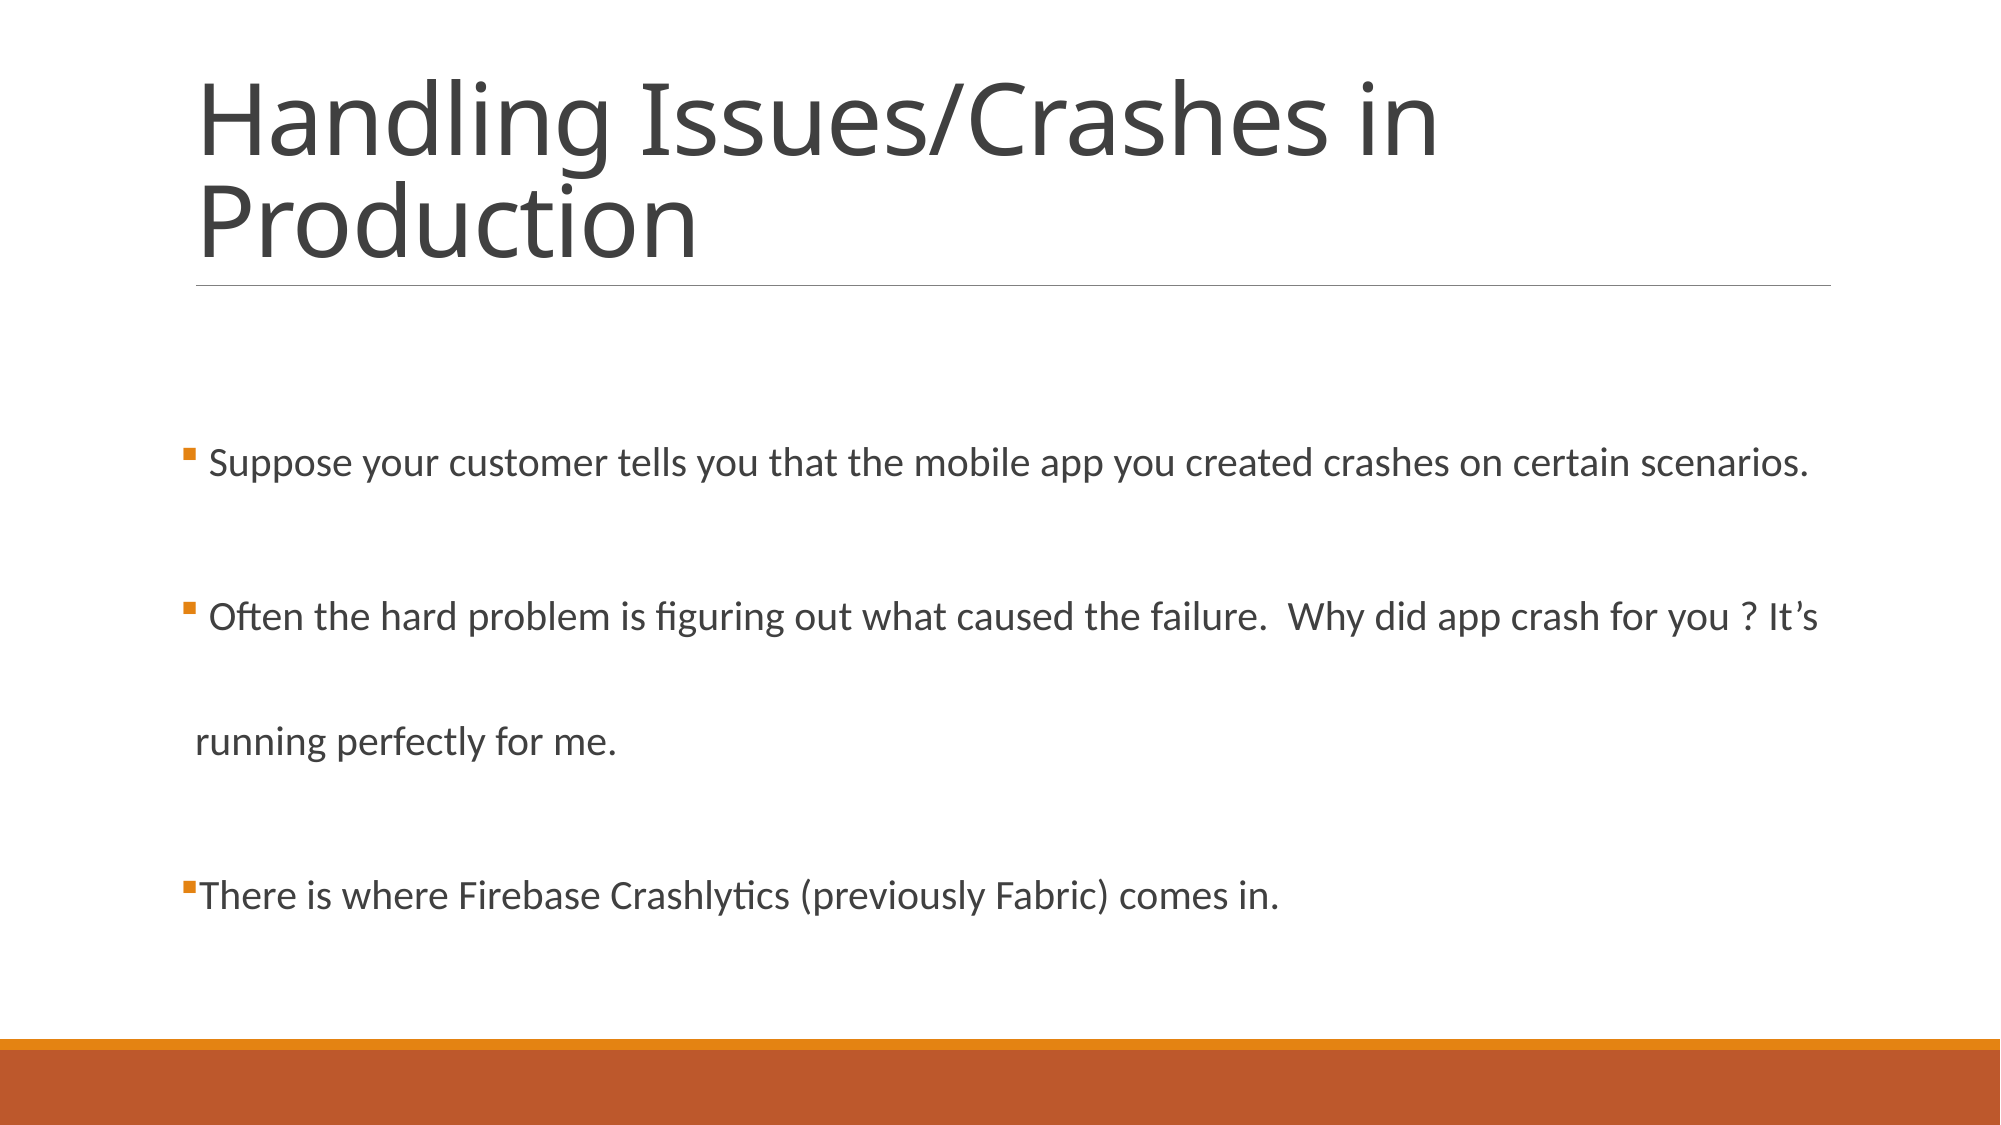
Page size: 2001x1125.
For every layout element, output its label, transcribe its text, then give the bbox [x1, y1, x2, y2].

title Handling Issues/Crashes in Production [180, 47, 1830, 285]
list Suppose your customer tells you that the mobile app you created crashes on certain scenarios. Often the hard problem is figuring out what caused the failure. Why did app crash for you ? It’s running perfectly for me. There is where Firebase Crashlytics (previously Fabric) comes in. [180, 352, 1830, 945]
